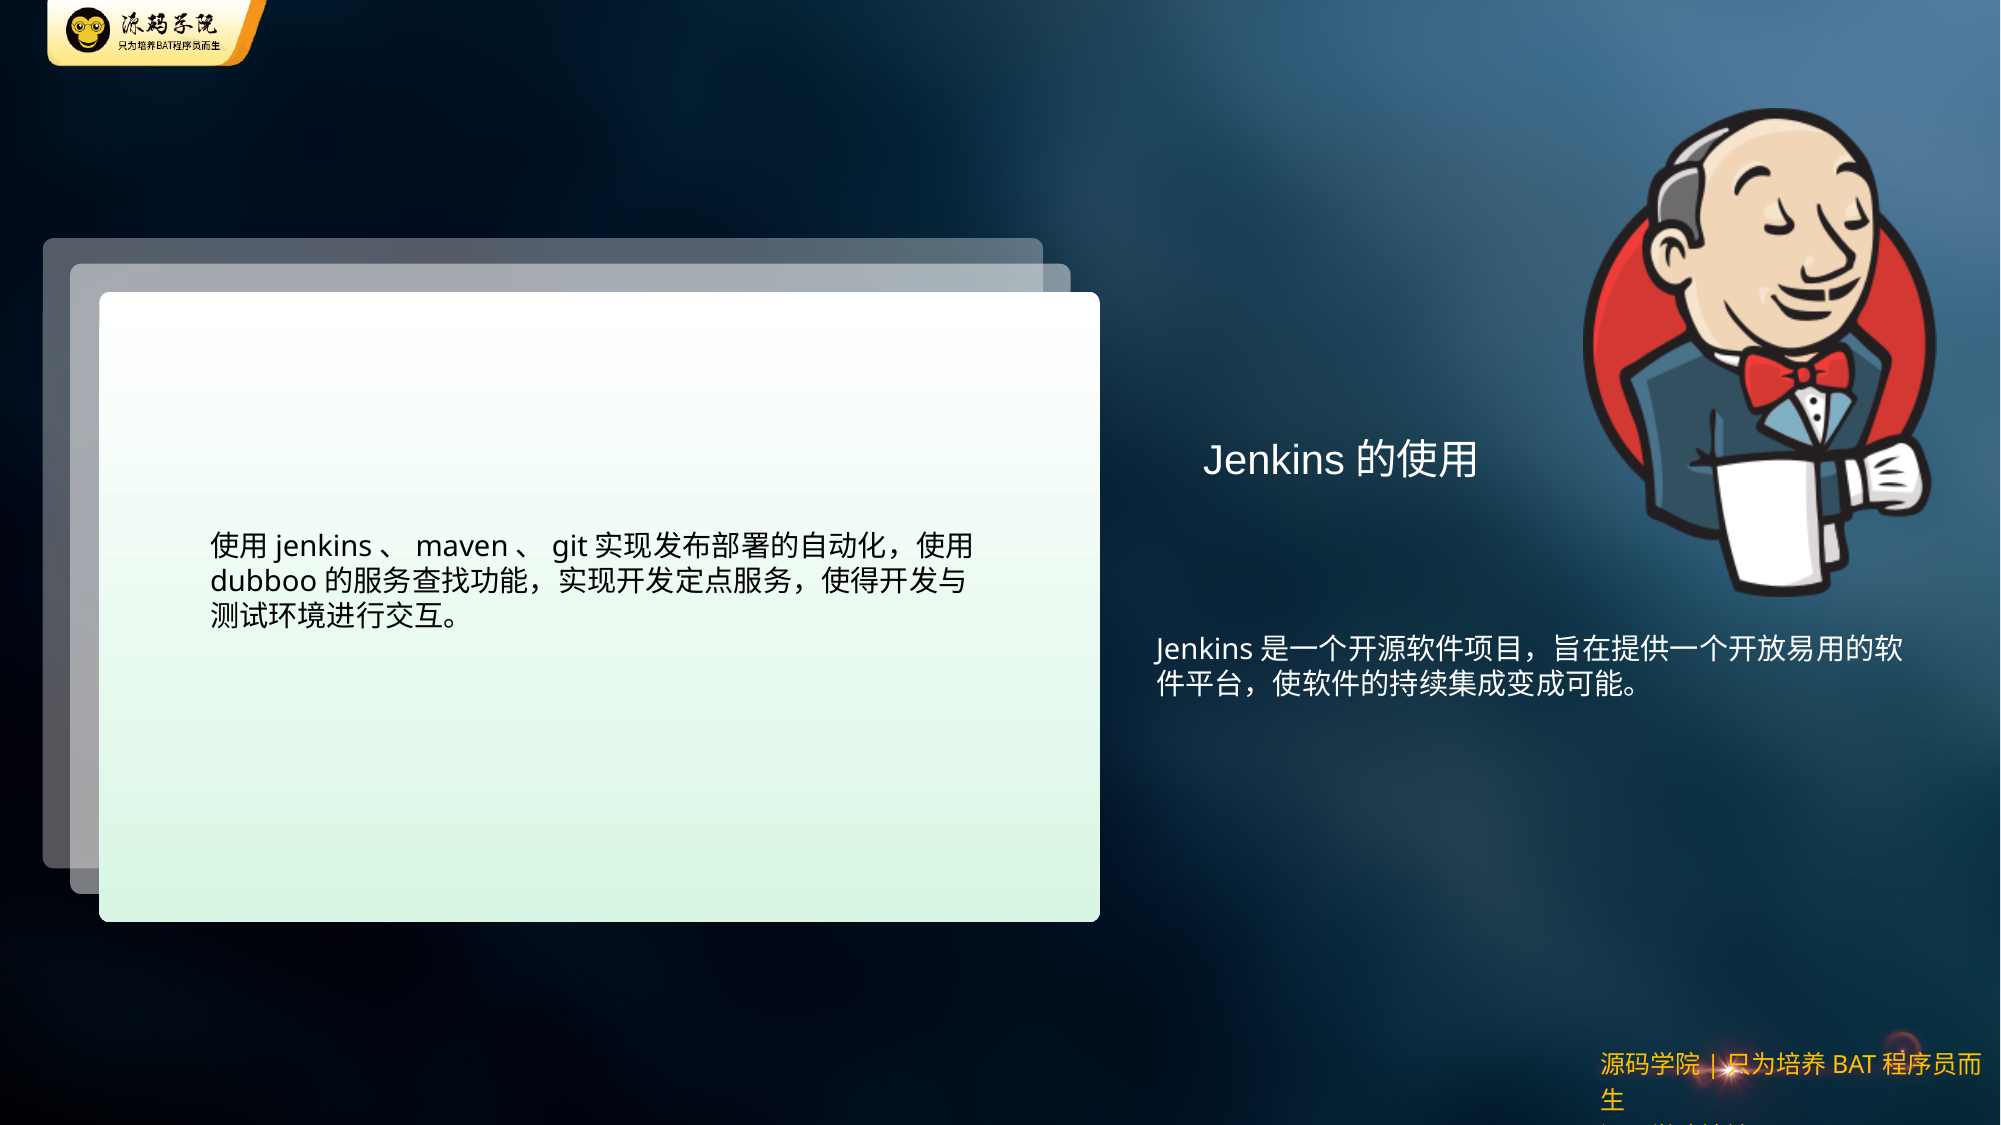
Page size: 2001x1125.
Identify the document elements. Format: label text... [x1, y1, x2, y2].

text_box Jenkins的使用 [1188, 425, 1583, 490]
text_box Jenkins是一个开源软件项目，旨在提供一个开放易用的软件平台，使软件的持续集成变成可能。 [1141, 623, 1939, 708]
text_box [42, 238, 1100, 923]
picture [0, 0, 2001, 1125]
